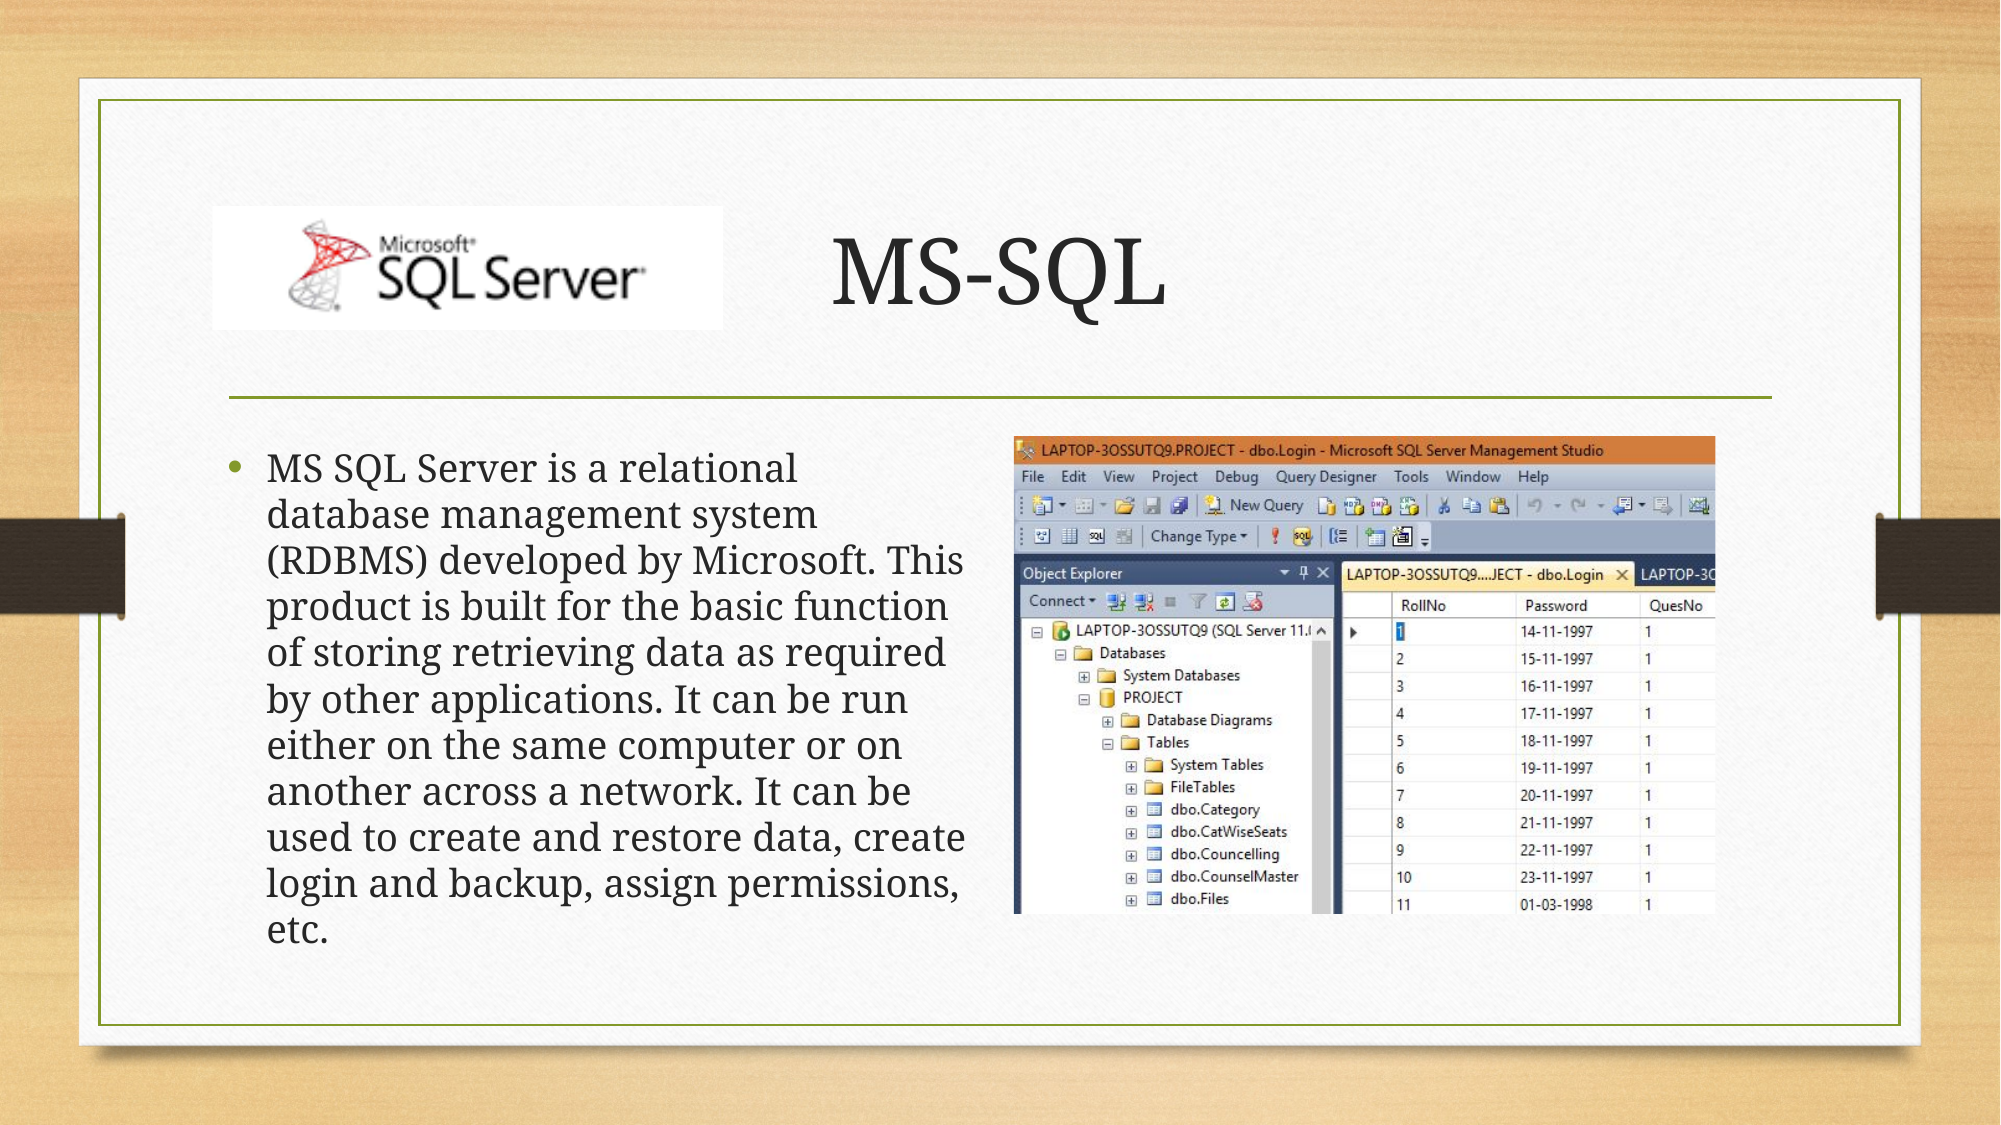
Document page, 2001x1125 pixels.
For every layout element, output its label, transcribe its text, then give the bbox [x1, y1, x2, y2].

list MS SQL Server is a relational database management system (RDBMS) developed by Microsoft. This product is built for the basic function of storing retrieving data as required by other applications. It can be run either on the same computer or on another across a network. It can be used to create and restore data, create login and backup, assign permissions, etc. [212, 436, 987, 964]
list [212, 206, 724, 330]
picture [0, 0, 2001, 1125]
title MS-SQL [212, 161, 1788, 375]
